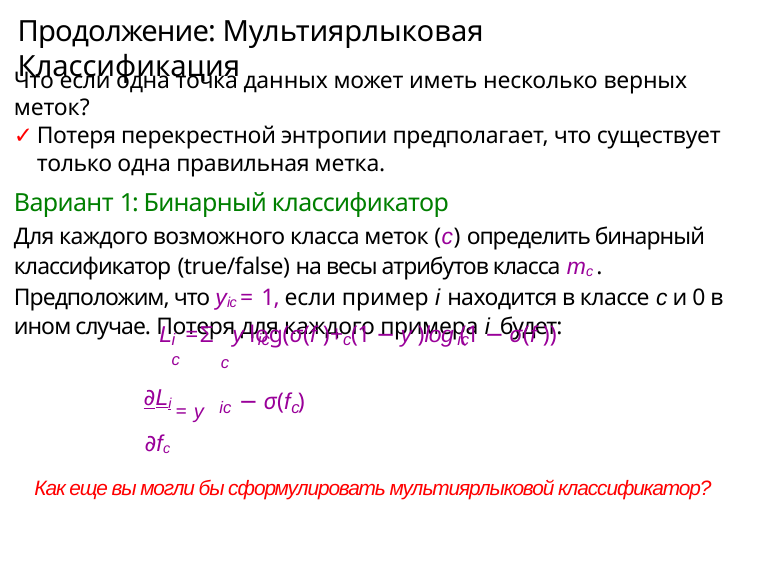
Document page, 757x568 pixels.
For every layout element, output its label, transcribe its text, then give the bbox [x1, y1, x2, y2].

text_box i ic c ic c [169, 347, 597, 369]
title Продолжение: Мультиярлыковая Классификация [15, 9, 689, 63]
text_box L =Σy log(σ(f )+ (1 − y )log (1 − σ(f )) [157, 317, 617, 347]
text_box ic [217, 394, 234, 417]
text_box − σ(f ) [236, 385, 313, 415]
text_box Как еще вы могли бы сформулировать мультиярлыковой классификатор? [32, 472, 732, 500]
text_box ∂Li = y ∂fc [141, 365, 222, 457]
text_box Что если одна точка данных может иметь несколько верных меток? Потеря перекрестной энтропии предполагает, что существует только одна правильная метка. Вариант 1: Бинарный классификатор Для каждого возможного класса меток (c) определить бинарный классификатор (true/false) на весы атрибутов класса mc . Предположим, что yic = 1, если пример i находится в классе c и 0 в ином случае. Потеря для каждого примера i будет: [11, 63, 752, 339]
